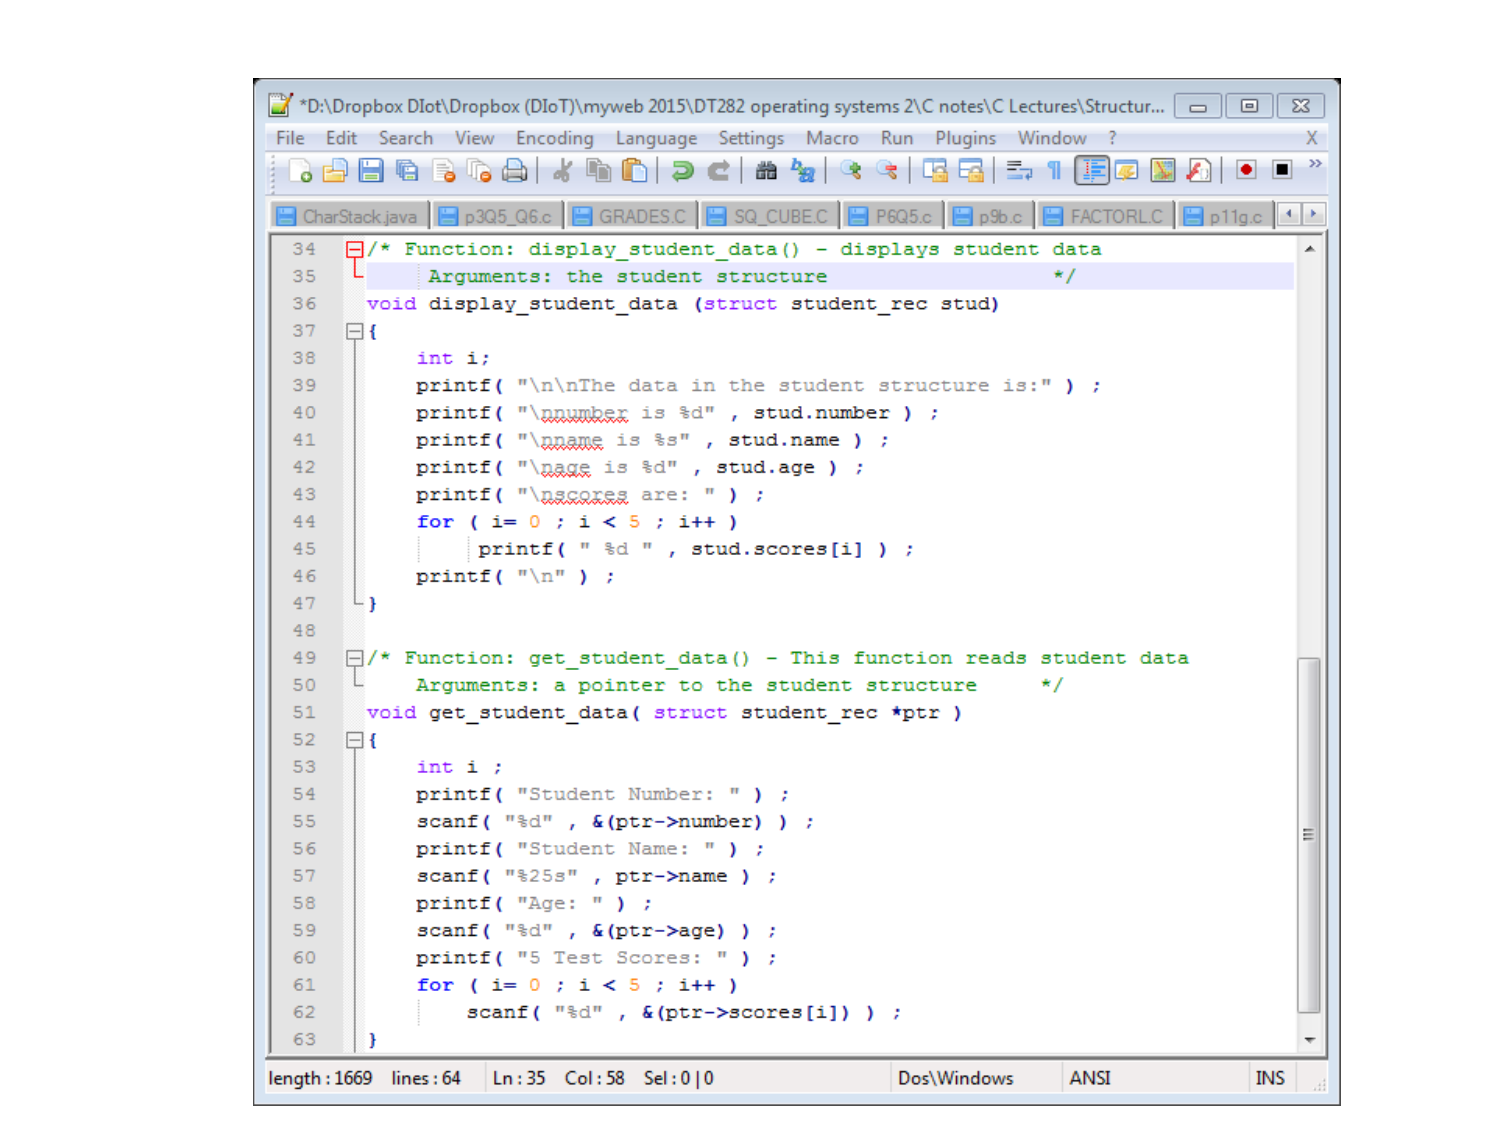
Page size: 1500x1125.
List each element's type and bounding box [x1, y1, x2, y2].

list [253, 77, 1341, 1107]
